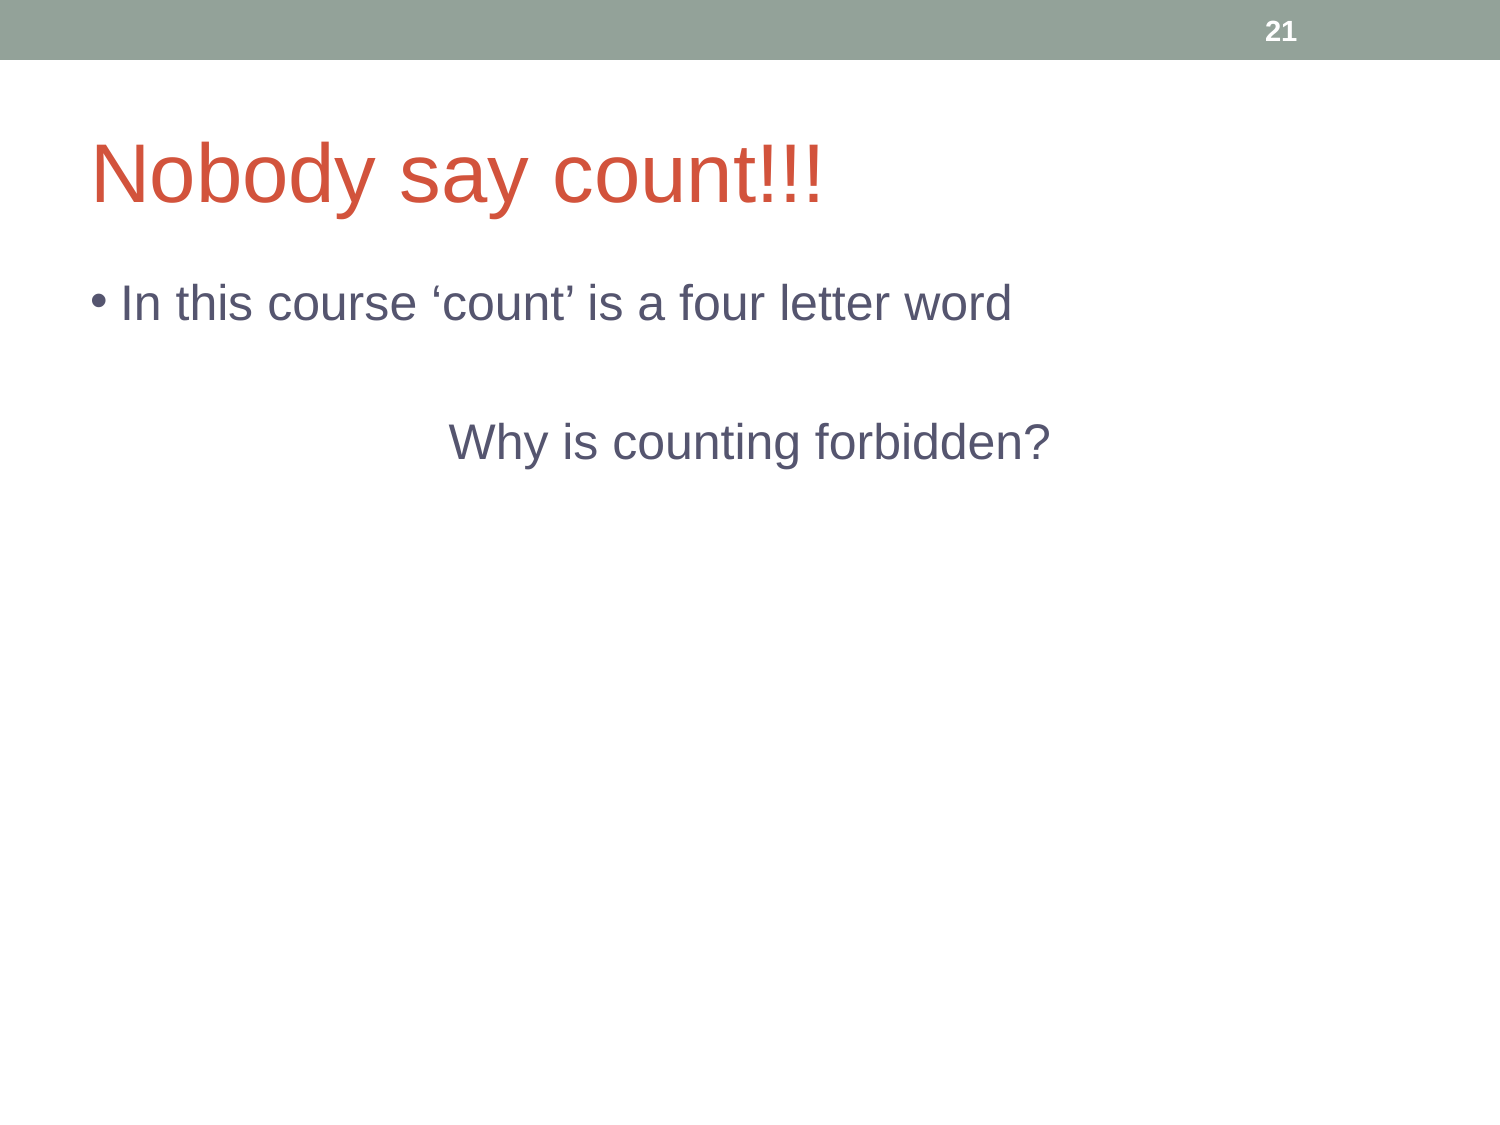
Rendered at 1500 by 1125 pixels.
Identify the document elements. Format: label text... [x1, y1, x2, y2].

slide_number ‹#› [1250, 3, 1425, 57]
list In this course ‘count’ is a four letter word Why is counting forbidden? [75, 262, 1425, 1063]
title Nobody say count!!! [75, 87, 1425, 250]
